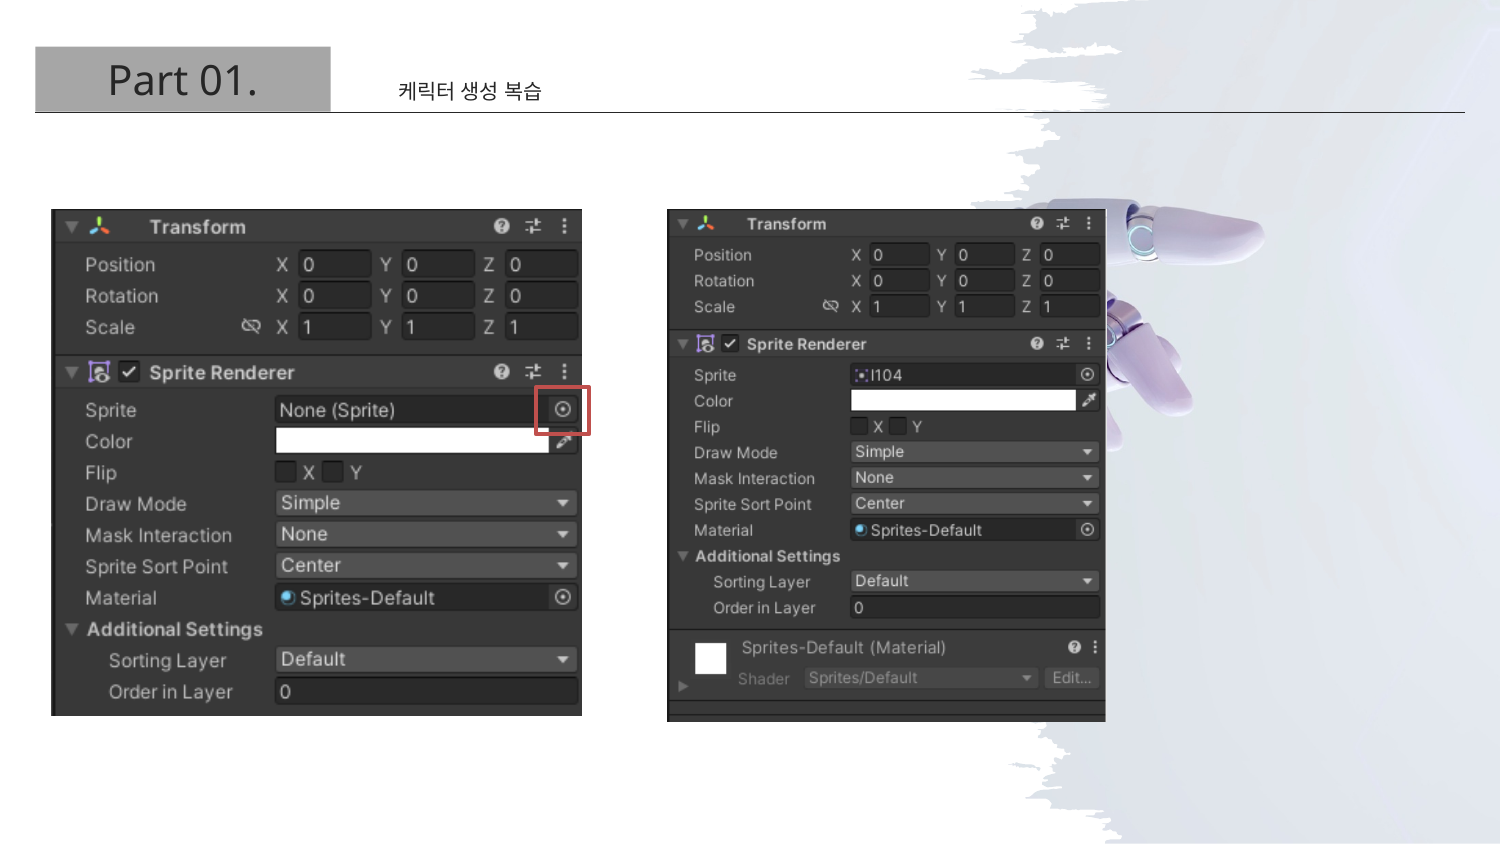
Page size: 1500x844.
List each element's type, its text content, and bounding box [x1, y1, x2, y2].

text_box [585, 385, 591, 436]
picture [51, 208, 582, 716]
text_box 케릭터 생성 복습 [316, 71, 625, 111]
text_box Part 01. [35, 46, 331, 111]
picture [667, 0, 1500, 844]
